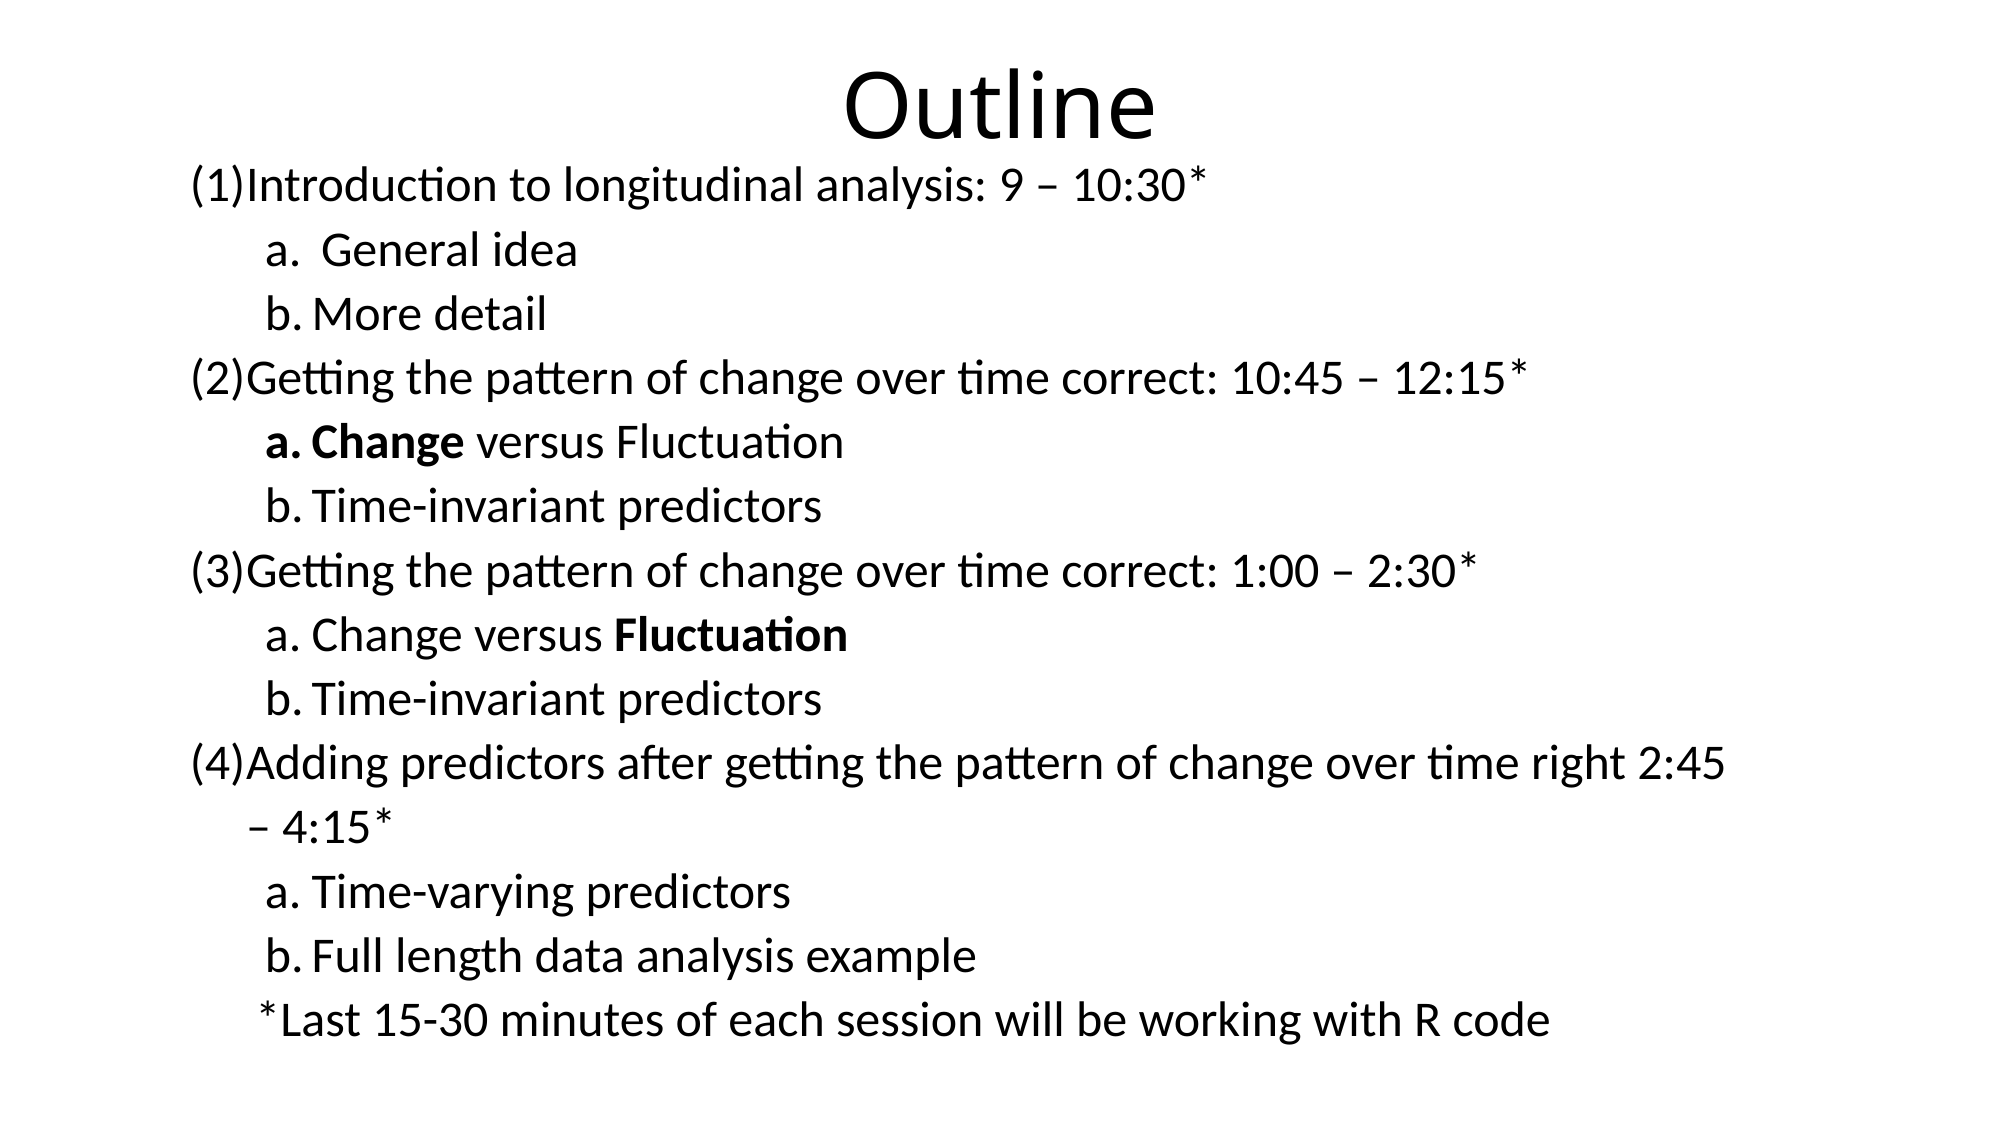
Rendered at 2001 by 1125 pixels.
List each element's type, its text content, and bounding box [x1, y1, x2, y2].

title Outline [137, 0, 1863, 218]
text_box Introduction to longitudinal analysis: 9 – 10:30* General idea More detail Getting the pattern of change over time correct: 10:45 – 12:15* Change versus Fluctuation Time-invariant predictors Getting the pattern of change over time correct: 1:00 – 2:30* Change versus Fluctuation Time-invariant predictors Adding predictors after getting the pattern of change over time right 2:45 – 4:15* Time-varying predictors Full length data analysis example *Last 15-30 minutes of each session will be working with R code [174, 140, 1761, 1054]
